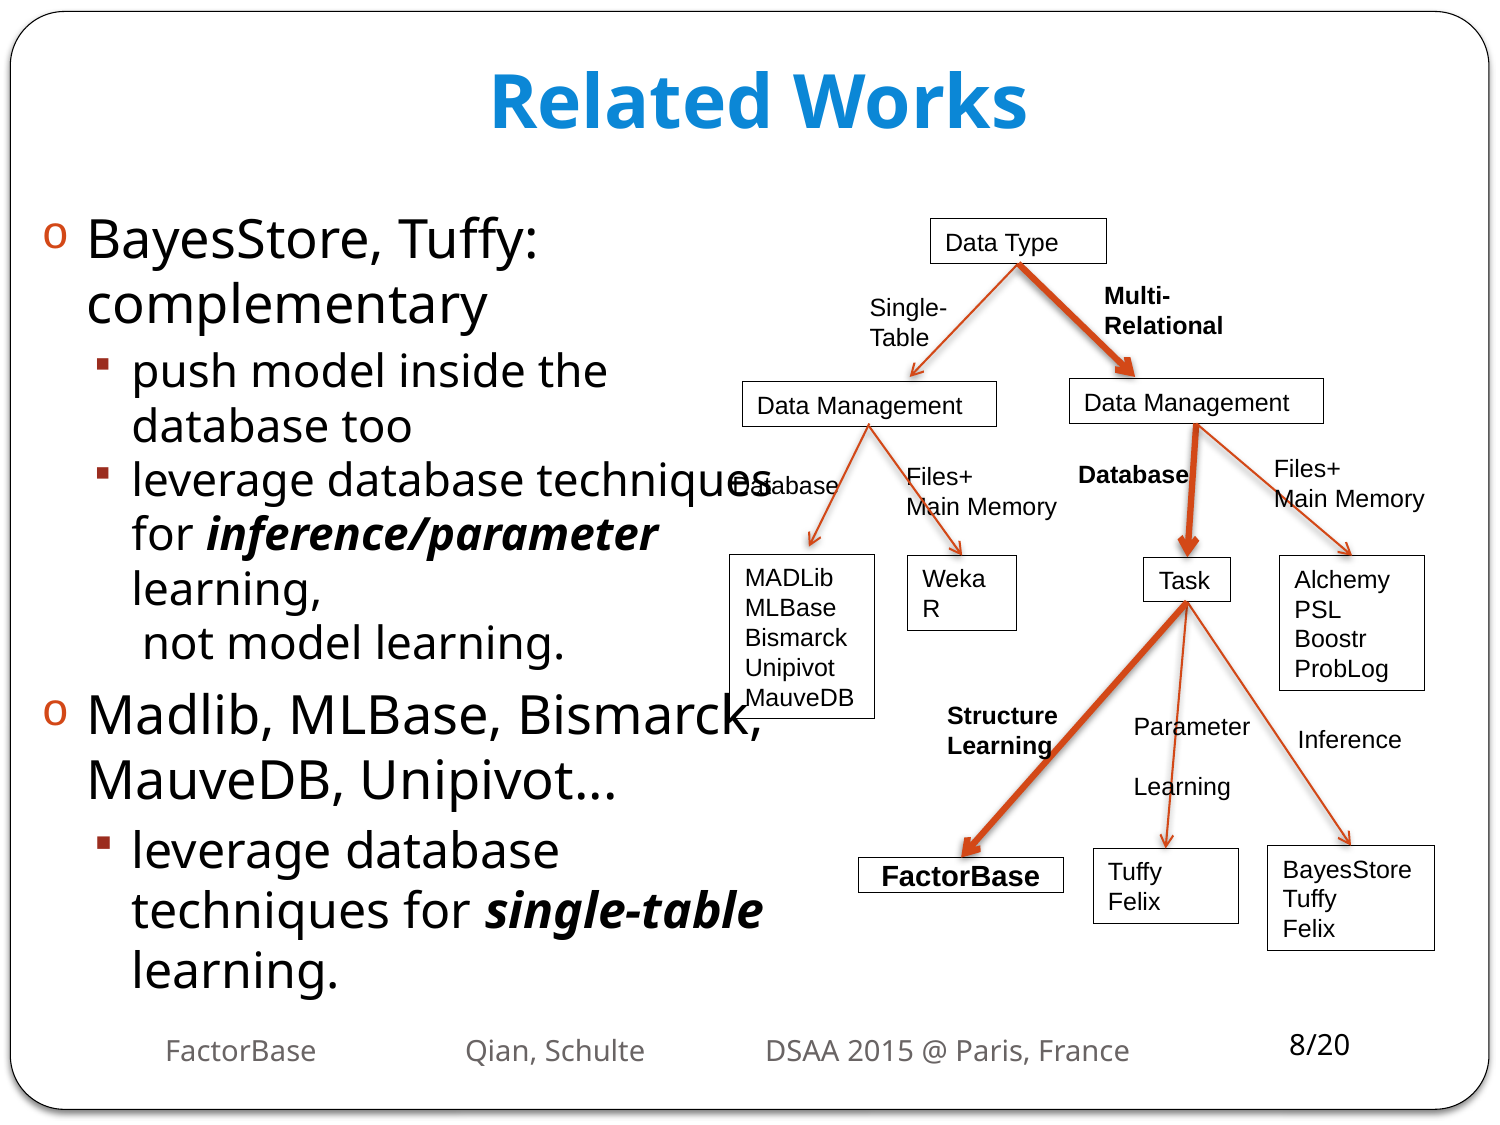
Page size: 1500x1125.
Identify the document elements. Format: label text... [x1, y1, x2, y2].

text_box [717, 218, 1444, 952]
text_box BayesStore, Tuffy: complementary push model inside the database too leverage database techniques for inference/parameter learning, not model learning. Madlib, MLBase, Bismarck, MauveDB, Unipivot... leverage database techniques for single-table learning. [41, 196, 792, 1071]
title Related Works [105, 34, 1412, 159]
text_box FactorBase Qian, Schulte DSAA 2015 @ Paris, France [150, 1012, 1150, 1088]
